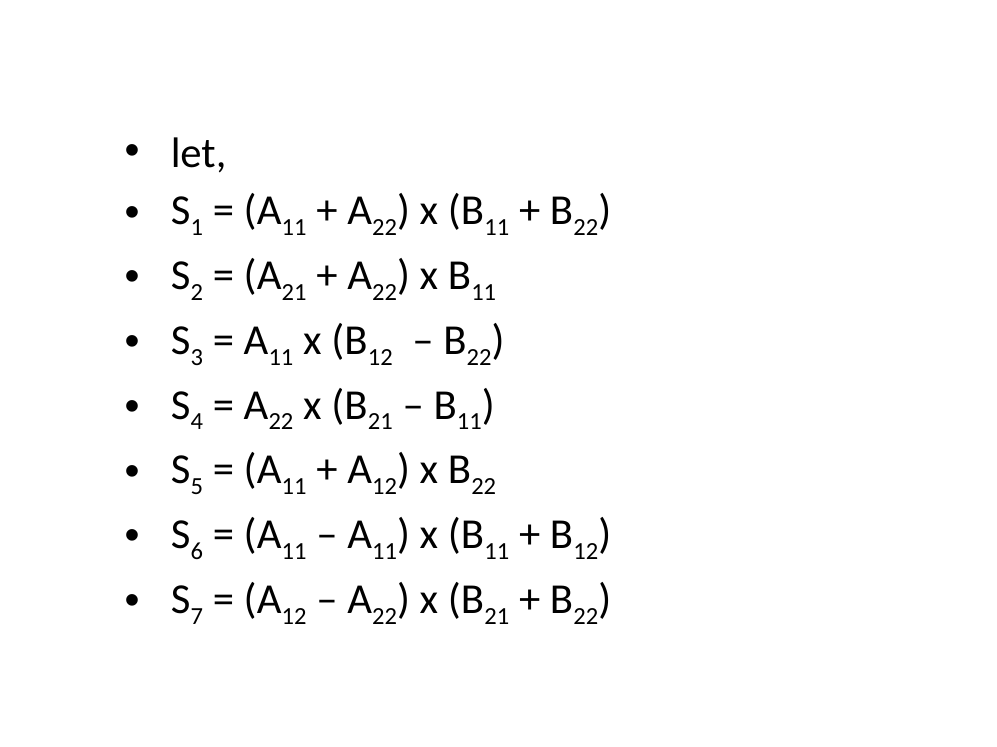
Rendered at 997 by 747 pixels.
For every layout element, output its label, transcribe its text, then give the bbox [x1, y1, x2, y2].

list let, S1 = (A11 + A22) x (B11 + B22) S2 = (A21 + A22) x B11 S3 = A11 x (B12 – B22) S4 = A22 x (B21 – B11) S5 = (A11 + A12) x B22 S6 = (A11 – A11) x (B11 + B12) S7 = (A12 – A22) x (B21 + B22) [109, 116, 892, 644]
